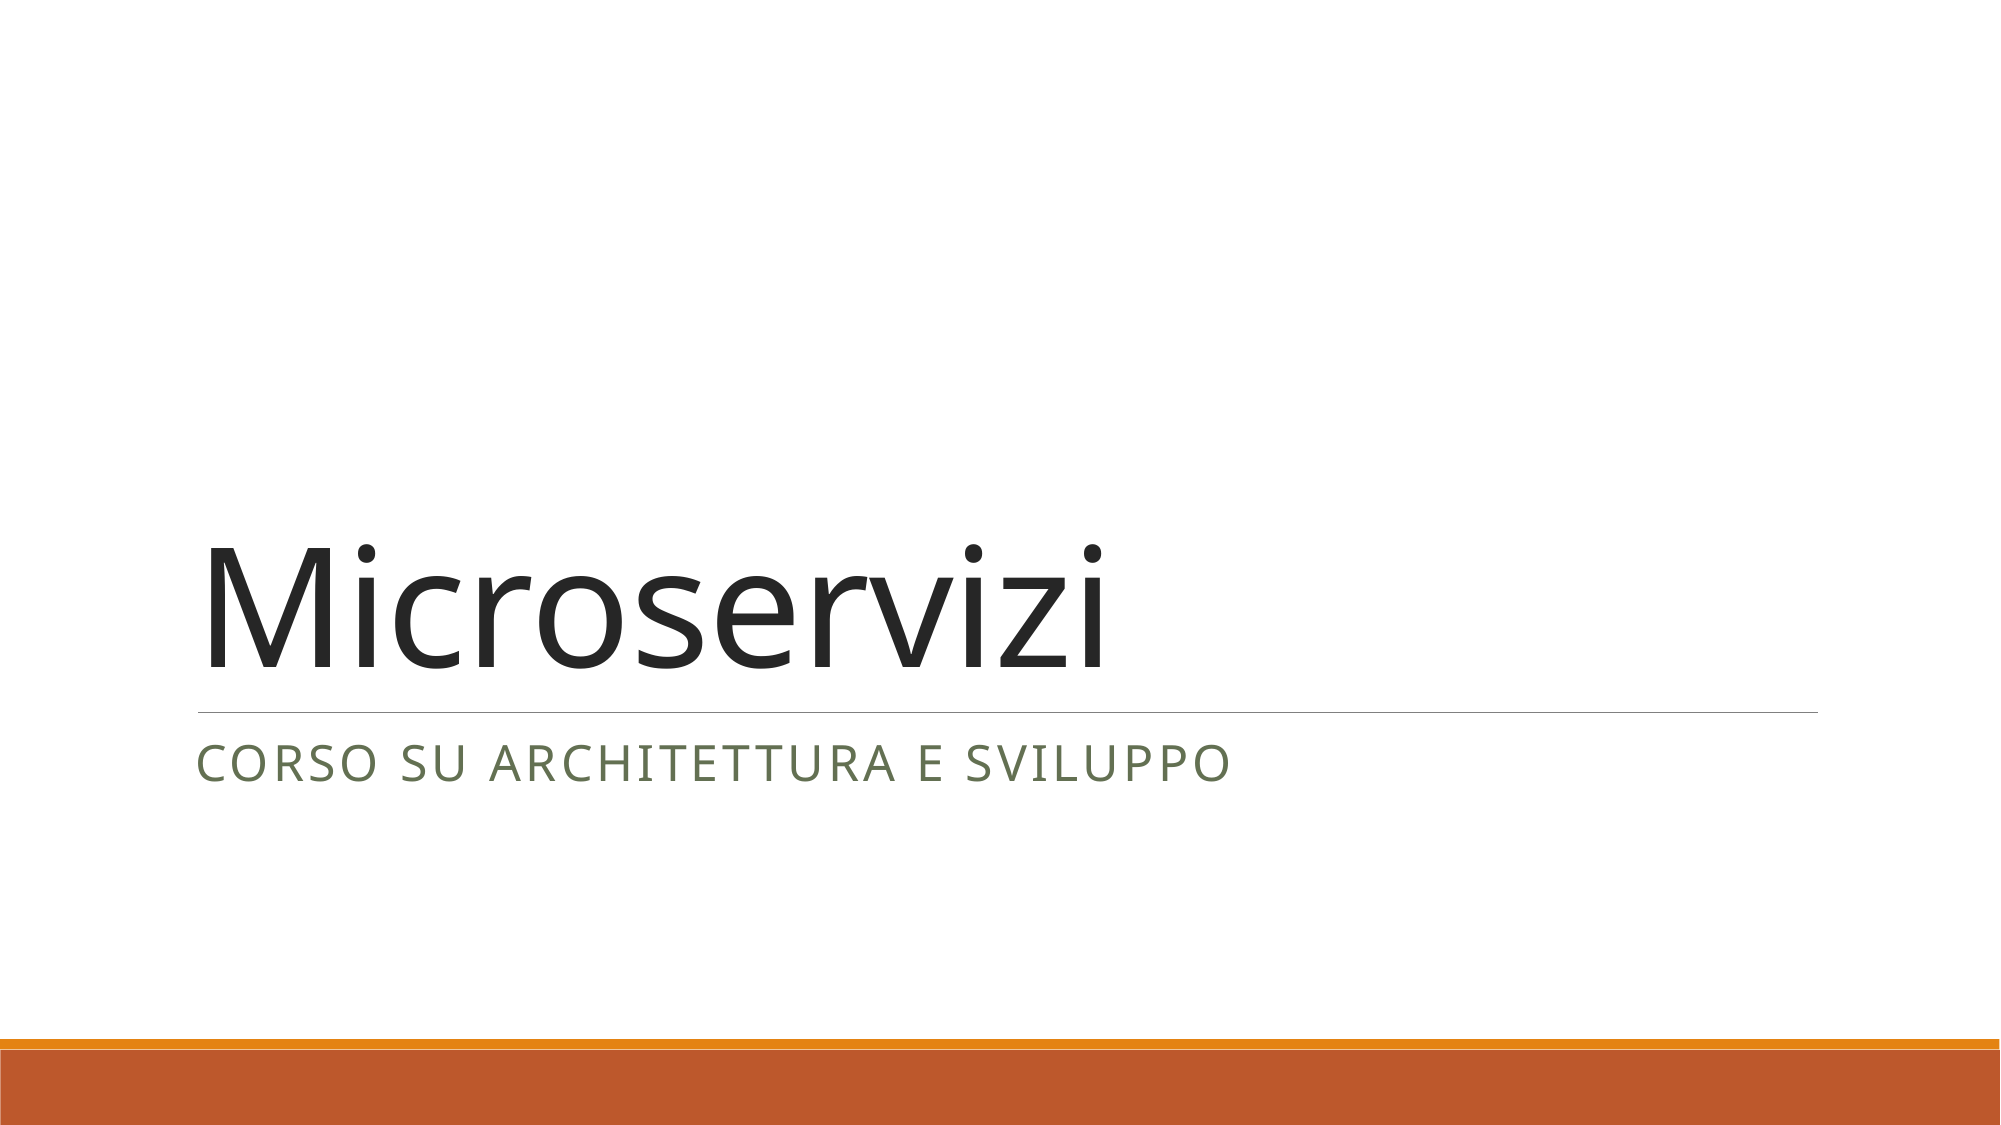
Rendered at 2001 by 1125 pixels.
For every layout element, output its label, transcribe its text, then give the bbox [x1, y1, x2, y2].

title Microservizi [180, 124, 1830, 710]
subtitle Corso su architettura e sviluppo [180, 730, 1831, 919]
